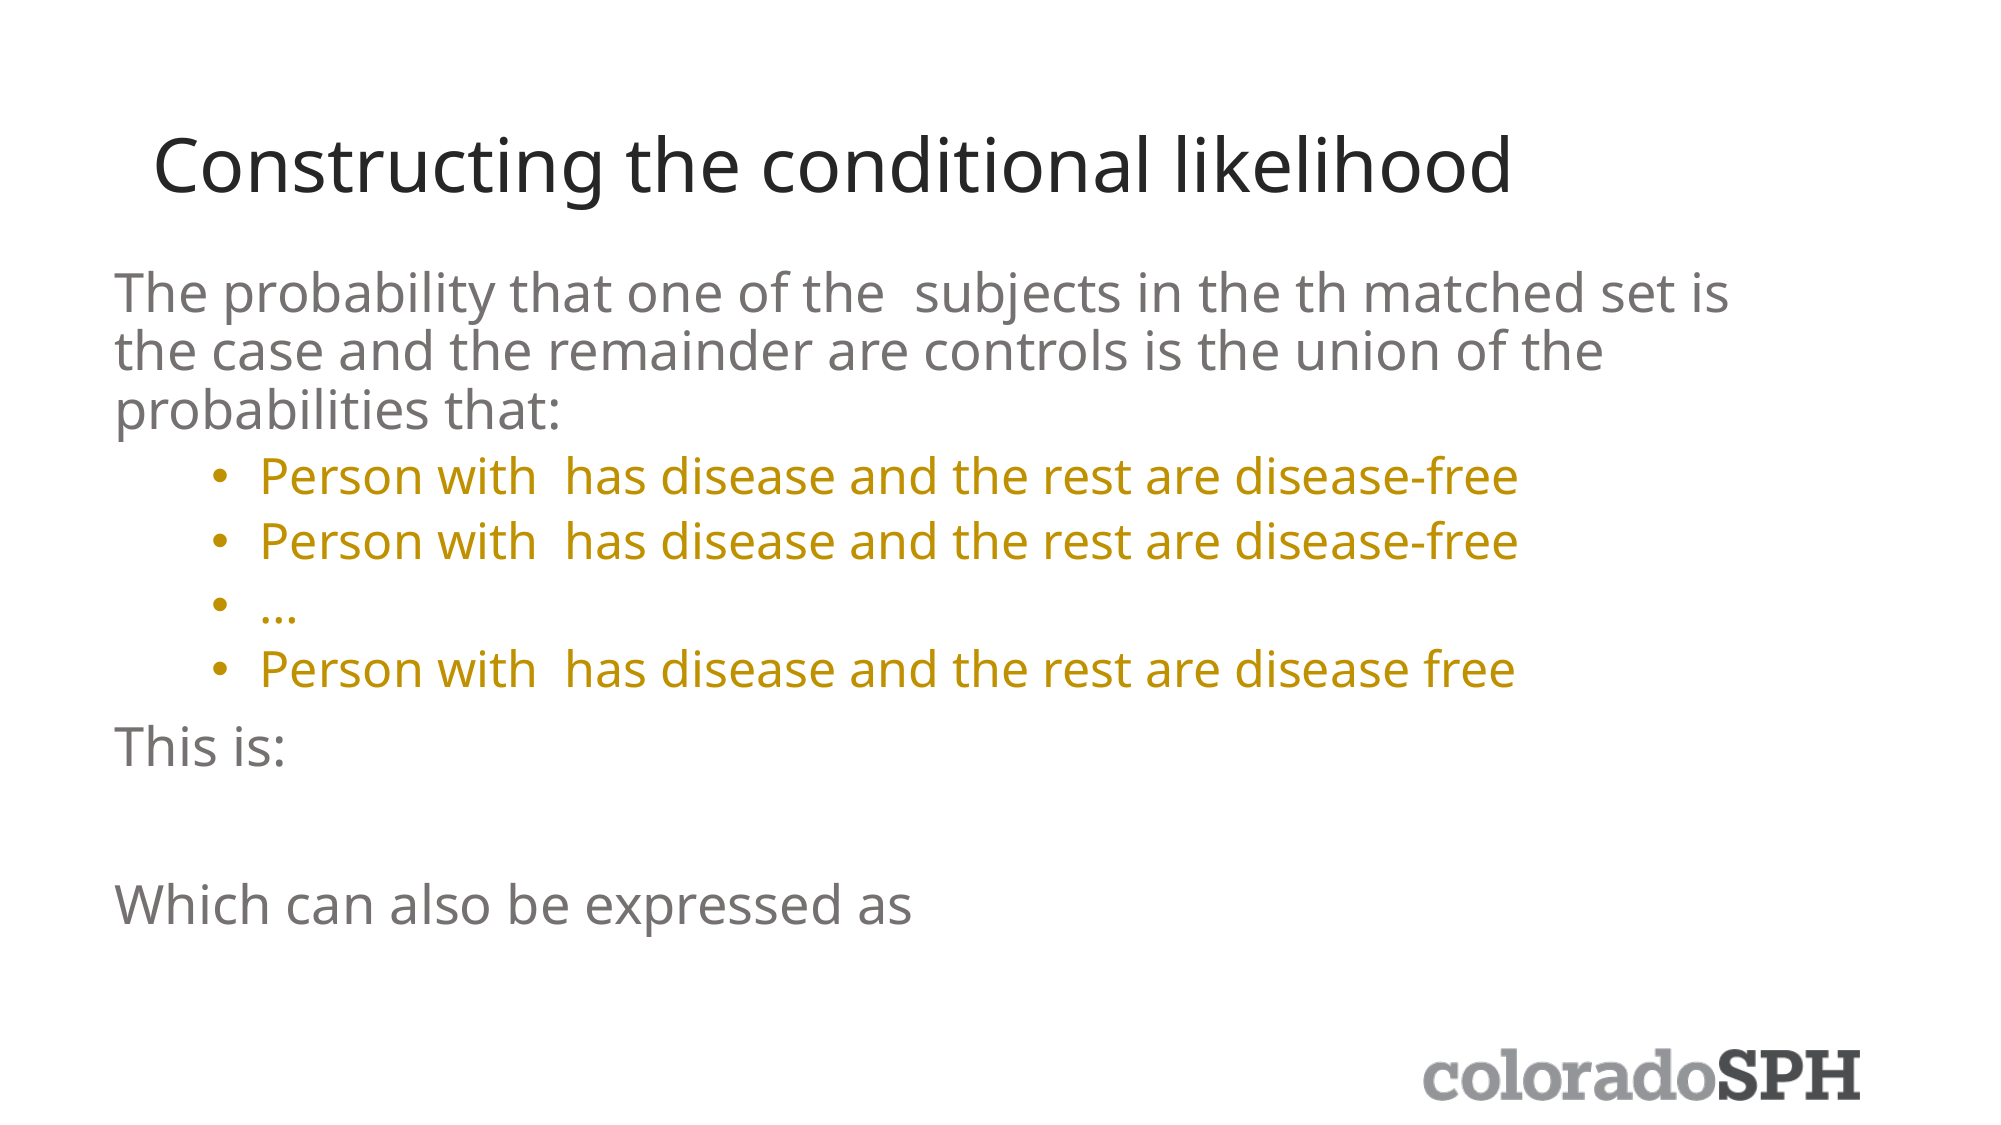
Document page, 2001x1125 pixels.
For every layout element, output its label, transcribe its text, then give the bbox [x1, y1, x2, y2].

picture [1420, 1044, 1863, 1103]
title Constructing the conditional likelihood [137, 59, 1863, 278]
